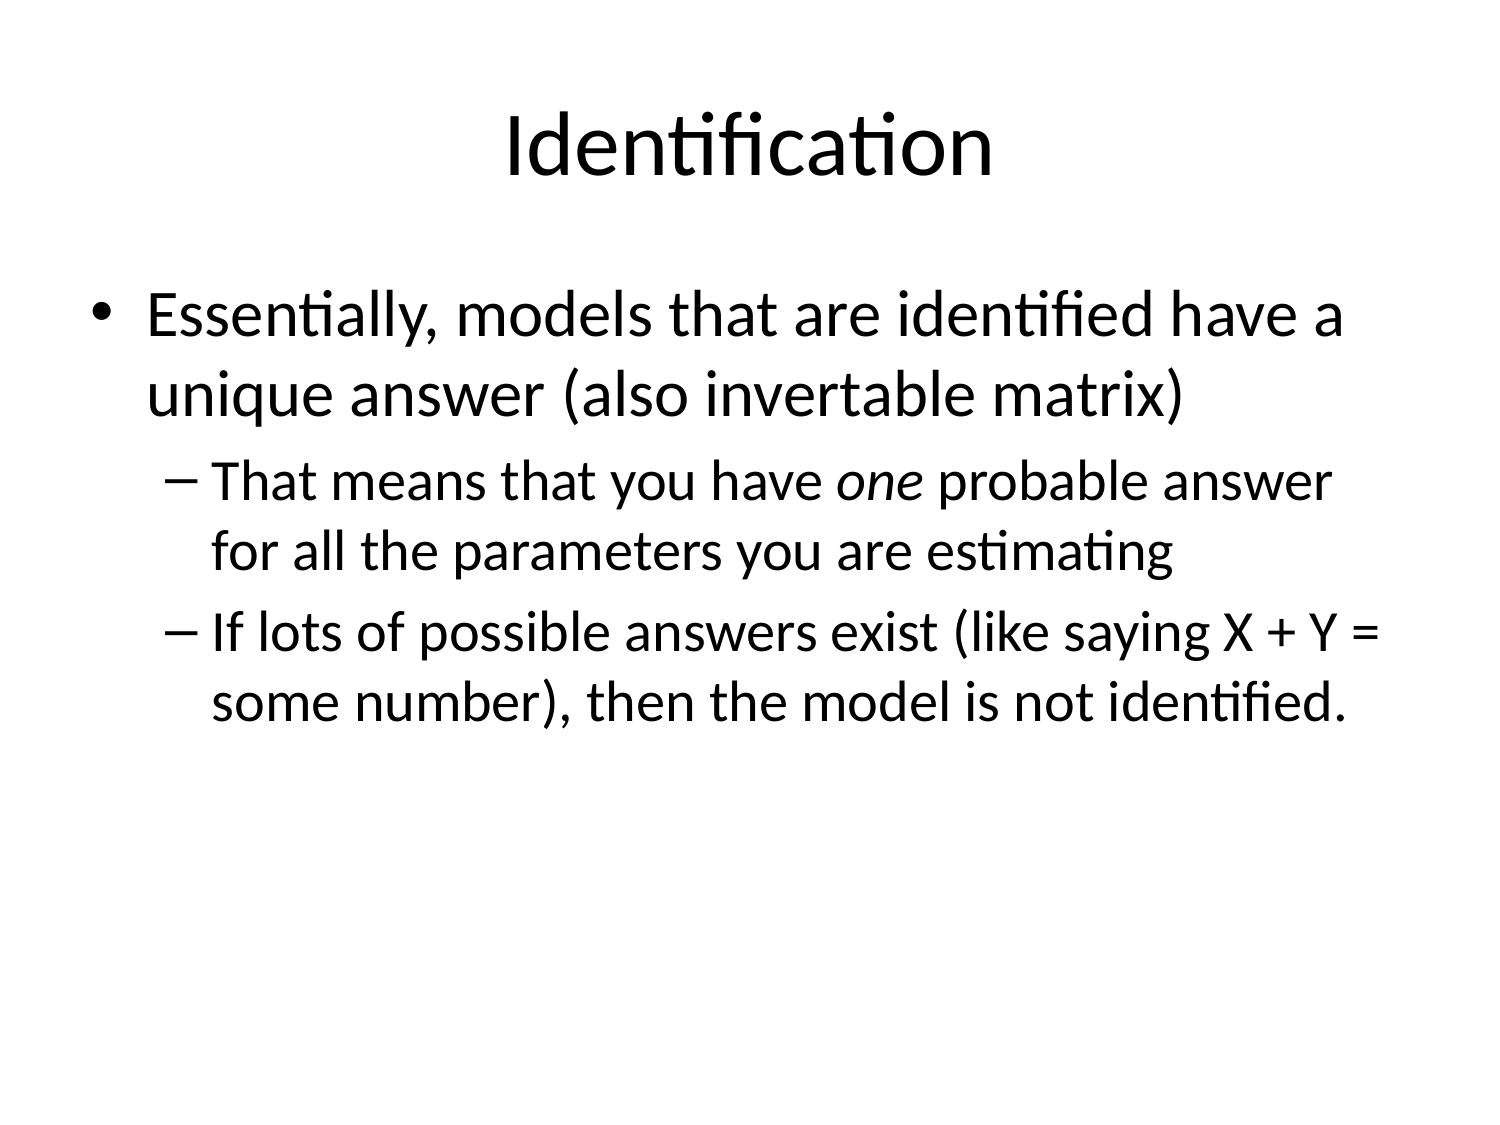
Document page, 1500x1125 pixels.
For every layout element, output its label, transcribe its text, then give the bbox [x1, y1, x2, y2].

list Essentially, models that are identified have a unique answer (also invertable matrix) That means that you have one probable answer for all the parameters you are estimating If lots of possible answers exist (like saying X + Y = some number), then the model is not identified. [75, 262, 1425, 1005]
title Identification [75, 45, 1425, 233]
